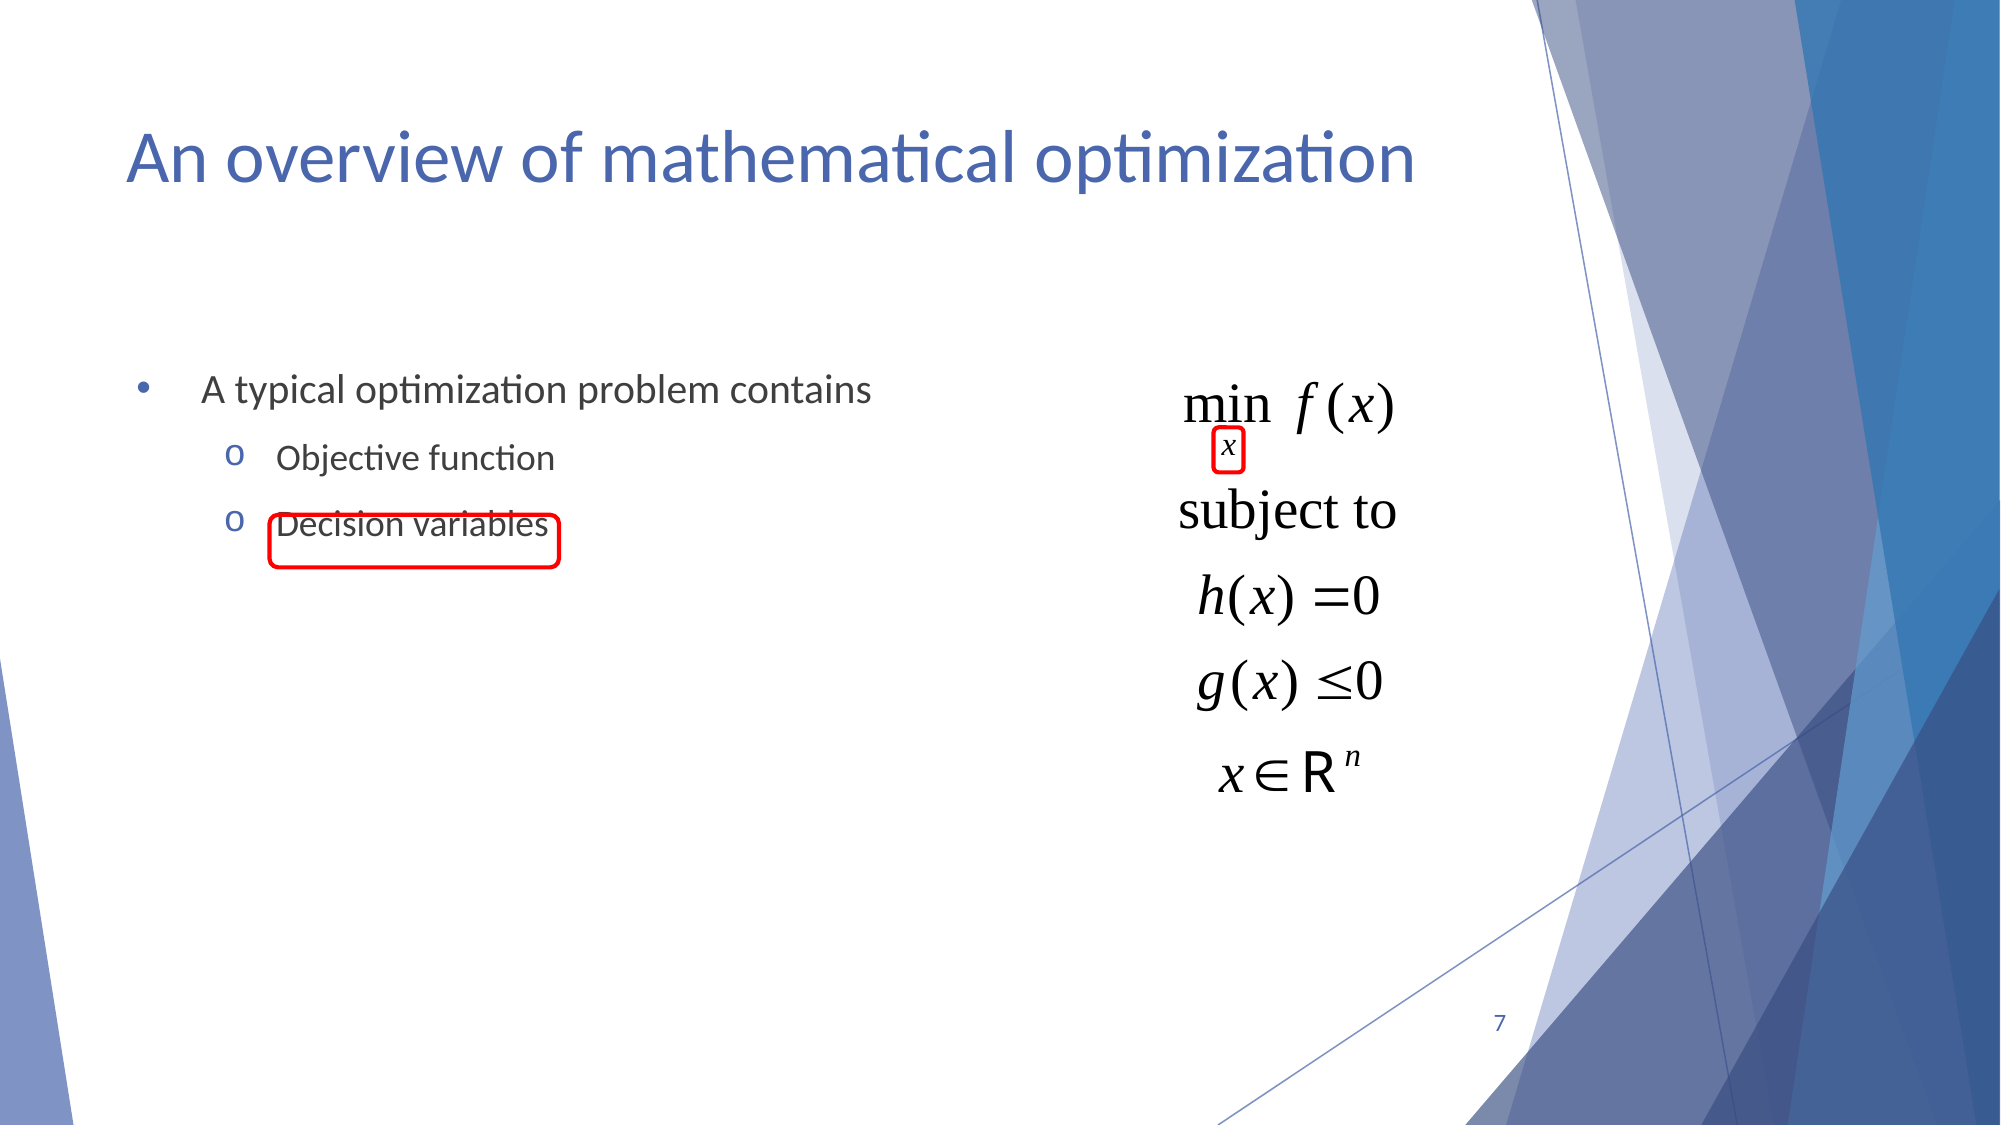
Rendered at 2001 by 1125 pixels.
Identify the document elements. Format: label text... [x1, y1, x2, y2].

slide_number 7 [1409, 991, 1522, 1051]
text_box [267, 512, 562, 570]
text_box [1170, 366, 1410, 805]
title An overview of mathematical optimization [111, 99, 1522, 317]
list A typical optimization problem contains Objective function Decision variables [111, 354, 1522, 992]
